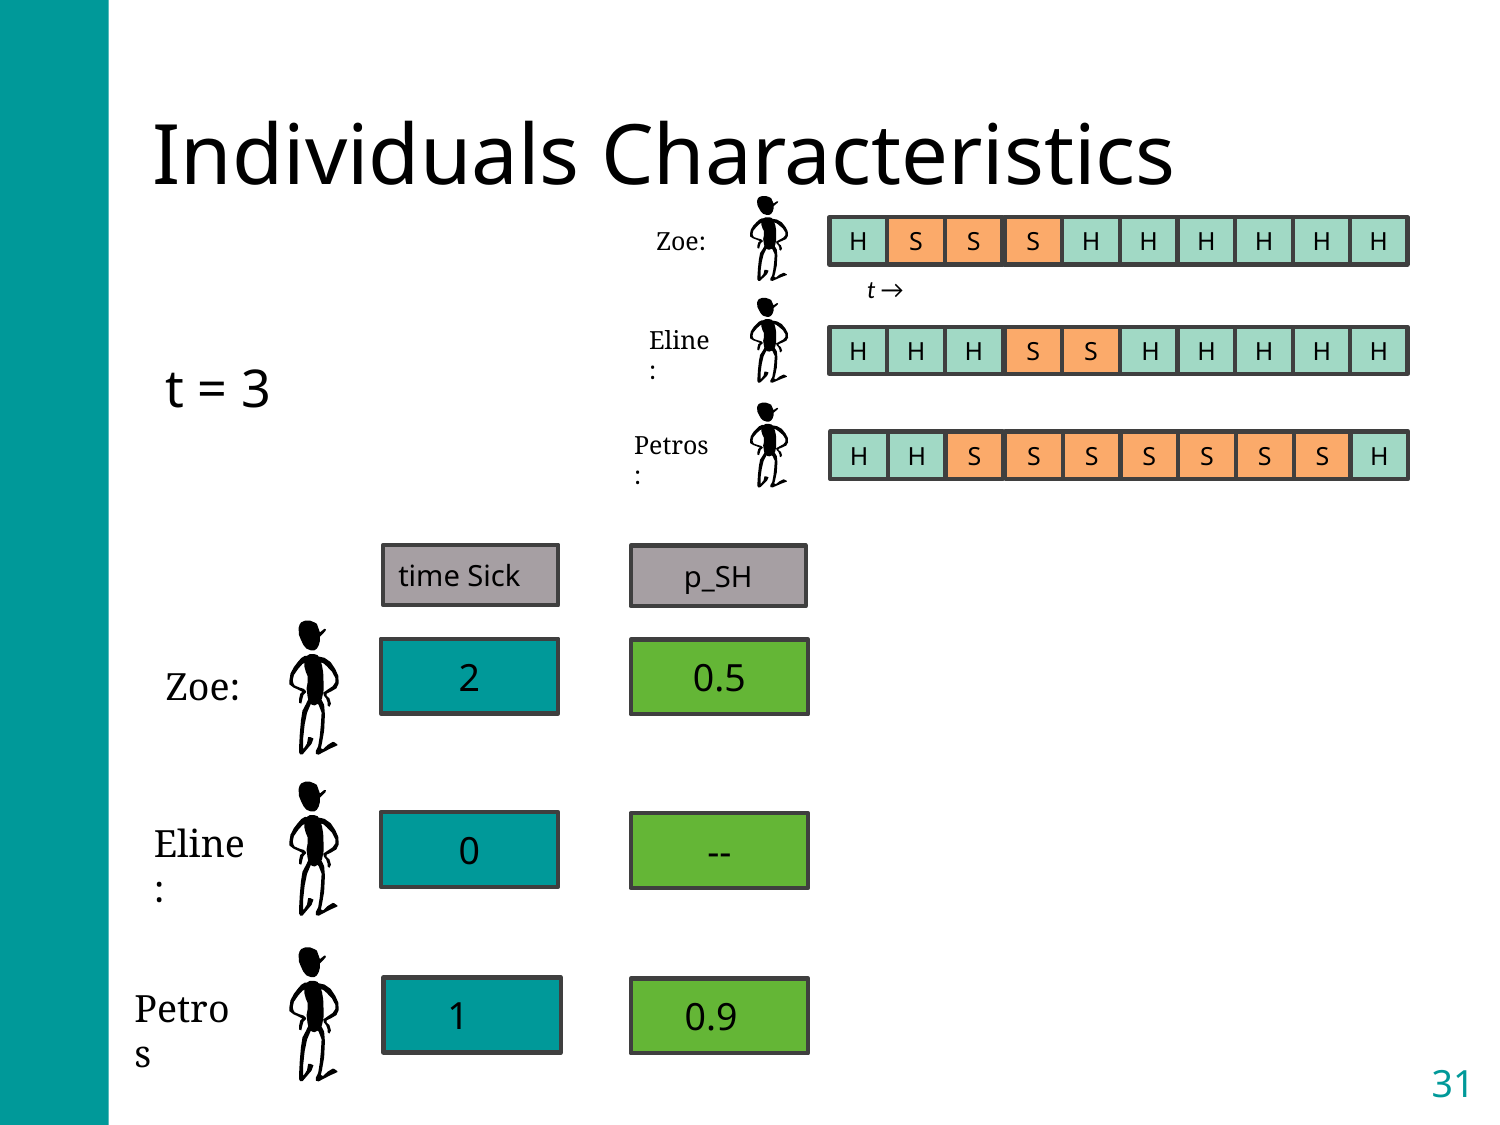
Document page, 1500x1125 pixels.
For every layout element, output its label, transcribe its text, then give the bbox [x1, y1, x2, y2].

slide_number 31 [1406, 1050, 1500, 1120]
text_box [633, 297, 789, 383]
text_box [289, 620, 340, 755]
text_box S [887, 217, 944, 265]
text_box 0.9 [630, 978, 809, 1054]
text_box 0.5 [630, 639, 809, 715]
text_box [119, 947, 339, 1082]
text_box Zoe: [150, 655, 266, 717]
text_box H [1236, 217, 1292, 265]
text_box H [1177, 217, 1236, 265]
text_box S [1004, 217, 1062, 265]
text_box H [1292, 217, 1349, 265]
text_box H [1349, 217, 1408, 265]
text_box t → [851, 266, 920, 305]
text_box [829, 431, 1409, 480]
text_box S [944, 217, 1003, 265]
text_box H [1062, 217, 1119, 265]
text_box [138, 781, 339, 916]
text_box Zoe: [641, 218, 732, 257]
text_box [619, 402, 789, 488]
text_box -- [630, 813, 809, 889]
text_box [749, 195, 789, 282]
text_box H [1119, 217, 1177, 265]
text_box H [829, 217, 887, 265]
title Individuals Characteristics [137, 57, 1388, 246]
text_box 1 [383, 977, 561, 1053]
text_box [829, 326, 1408, 375]
text_box 2 [380, 638, 559, 714]
text_box t = 3 [150, 340, 620, 481]
text_box time Sick [383, 544, 559, 606]
text_box 0 [380, 811, 559, 887]
text_box p_SH [630, 545, 806, 607]
